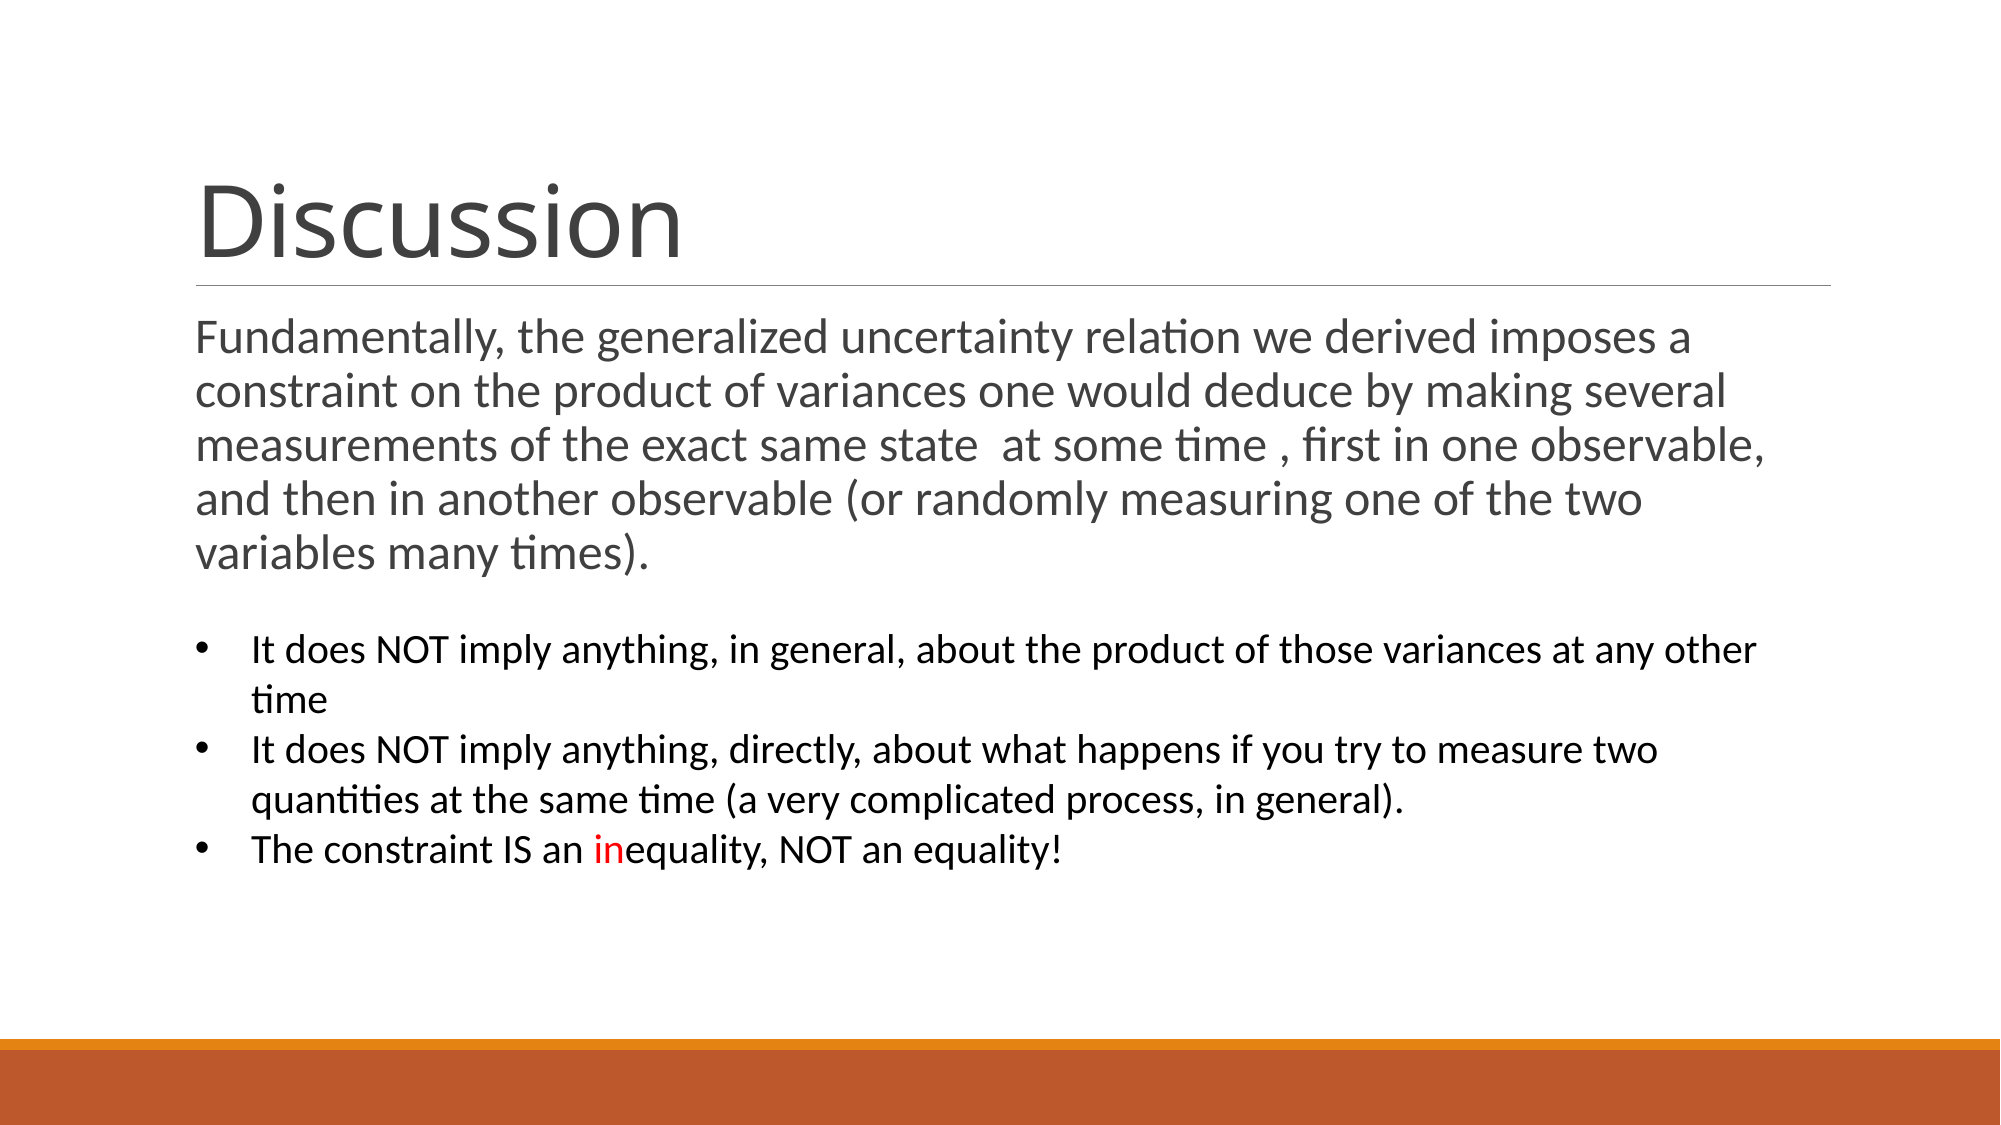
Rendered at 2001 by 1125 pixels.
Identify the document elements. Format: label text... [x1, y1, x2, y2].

text_box It does NOT imply anything, in general, about the product of those variances at any other time It does NOT imply anything, directly, about what happens if you try to measure two quantities at the same time (a very complicated process, in general). The constraint IS an inequality, NOT an equality! [179, 614, 1847, 880]
title Discussion [180, 47, 1830, 285]
